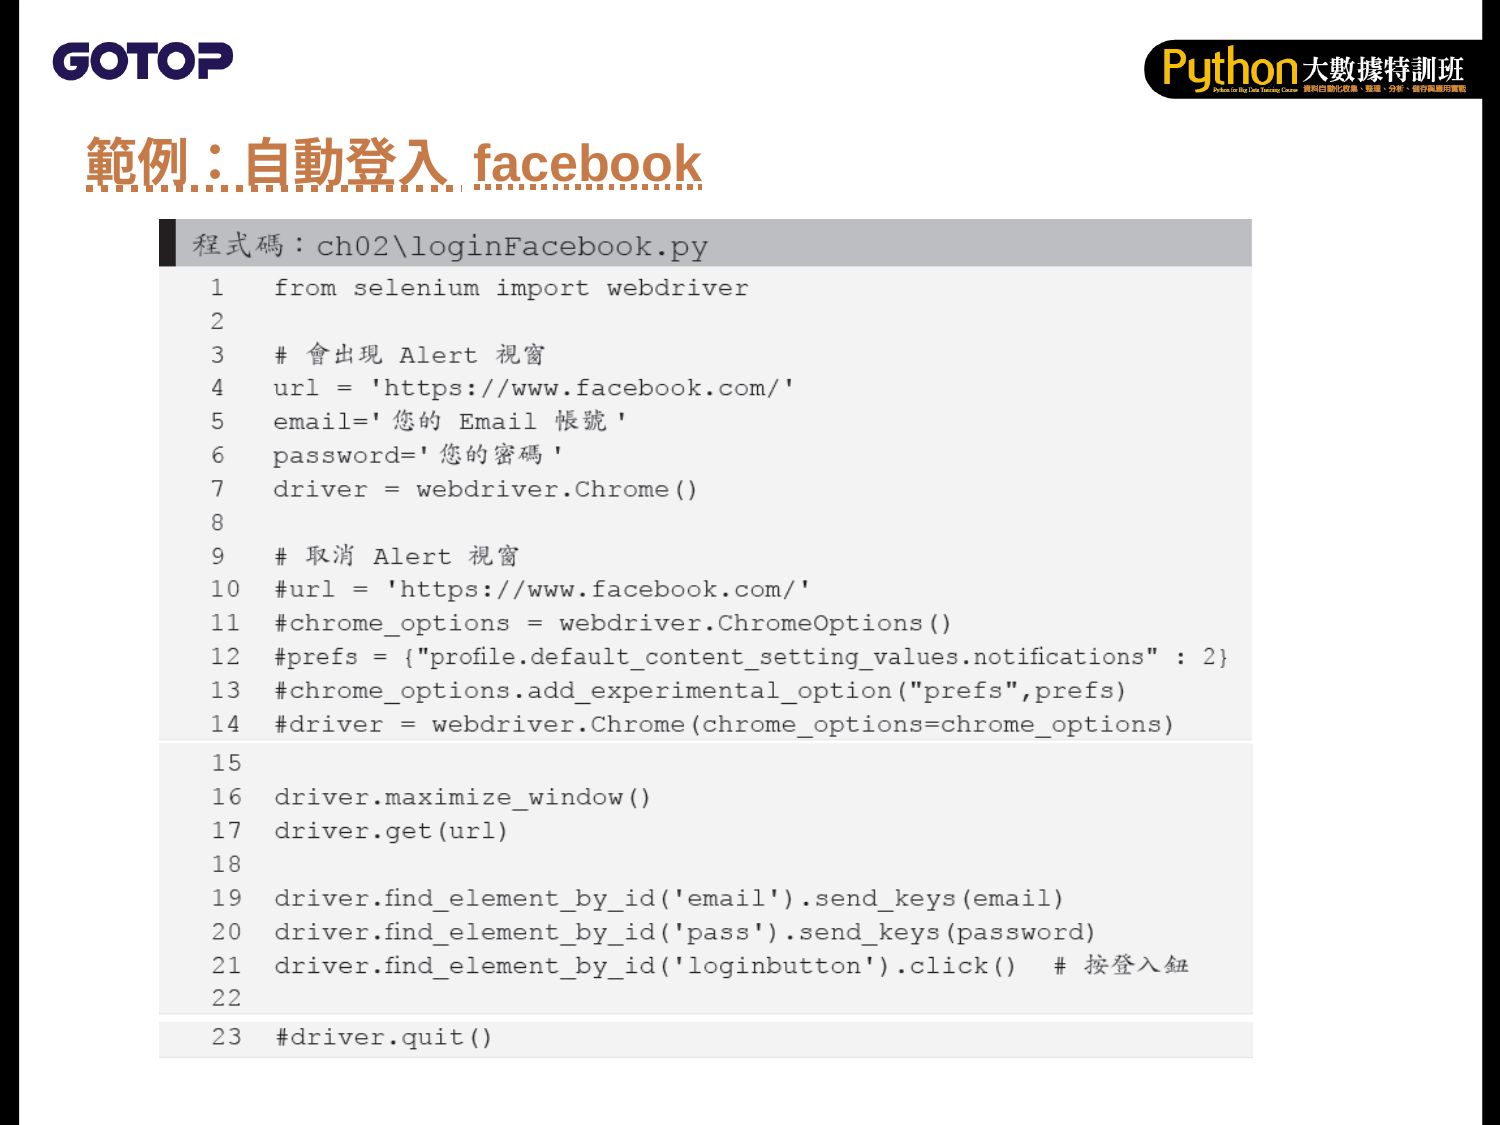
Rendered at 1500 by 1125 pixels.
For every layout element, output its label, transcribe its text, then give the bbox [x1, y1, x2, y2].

picture [0, 0, 1500, 1125]
list 範例：自動登入 facebook [70, 121, 1430, 1067]
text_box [159, 219, 1256, 1063]
